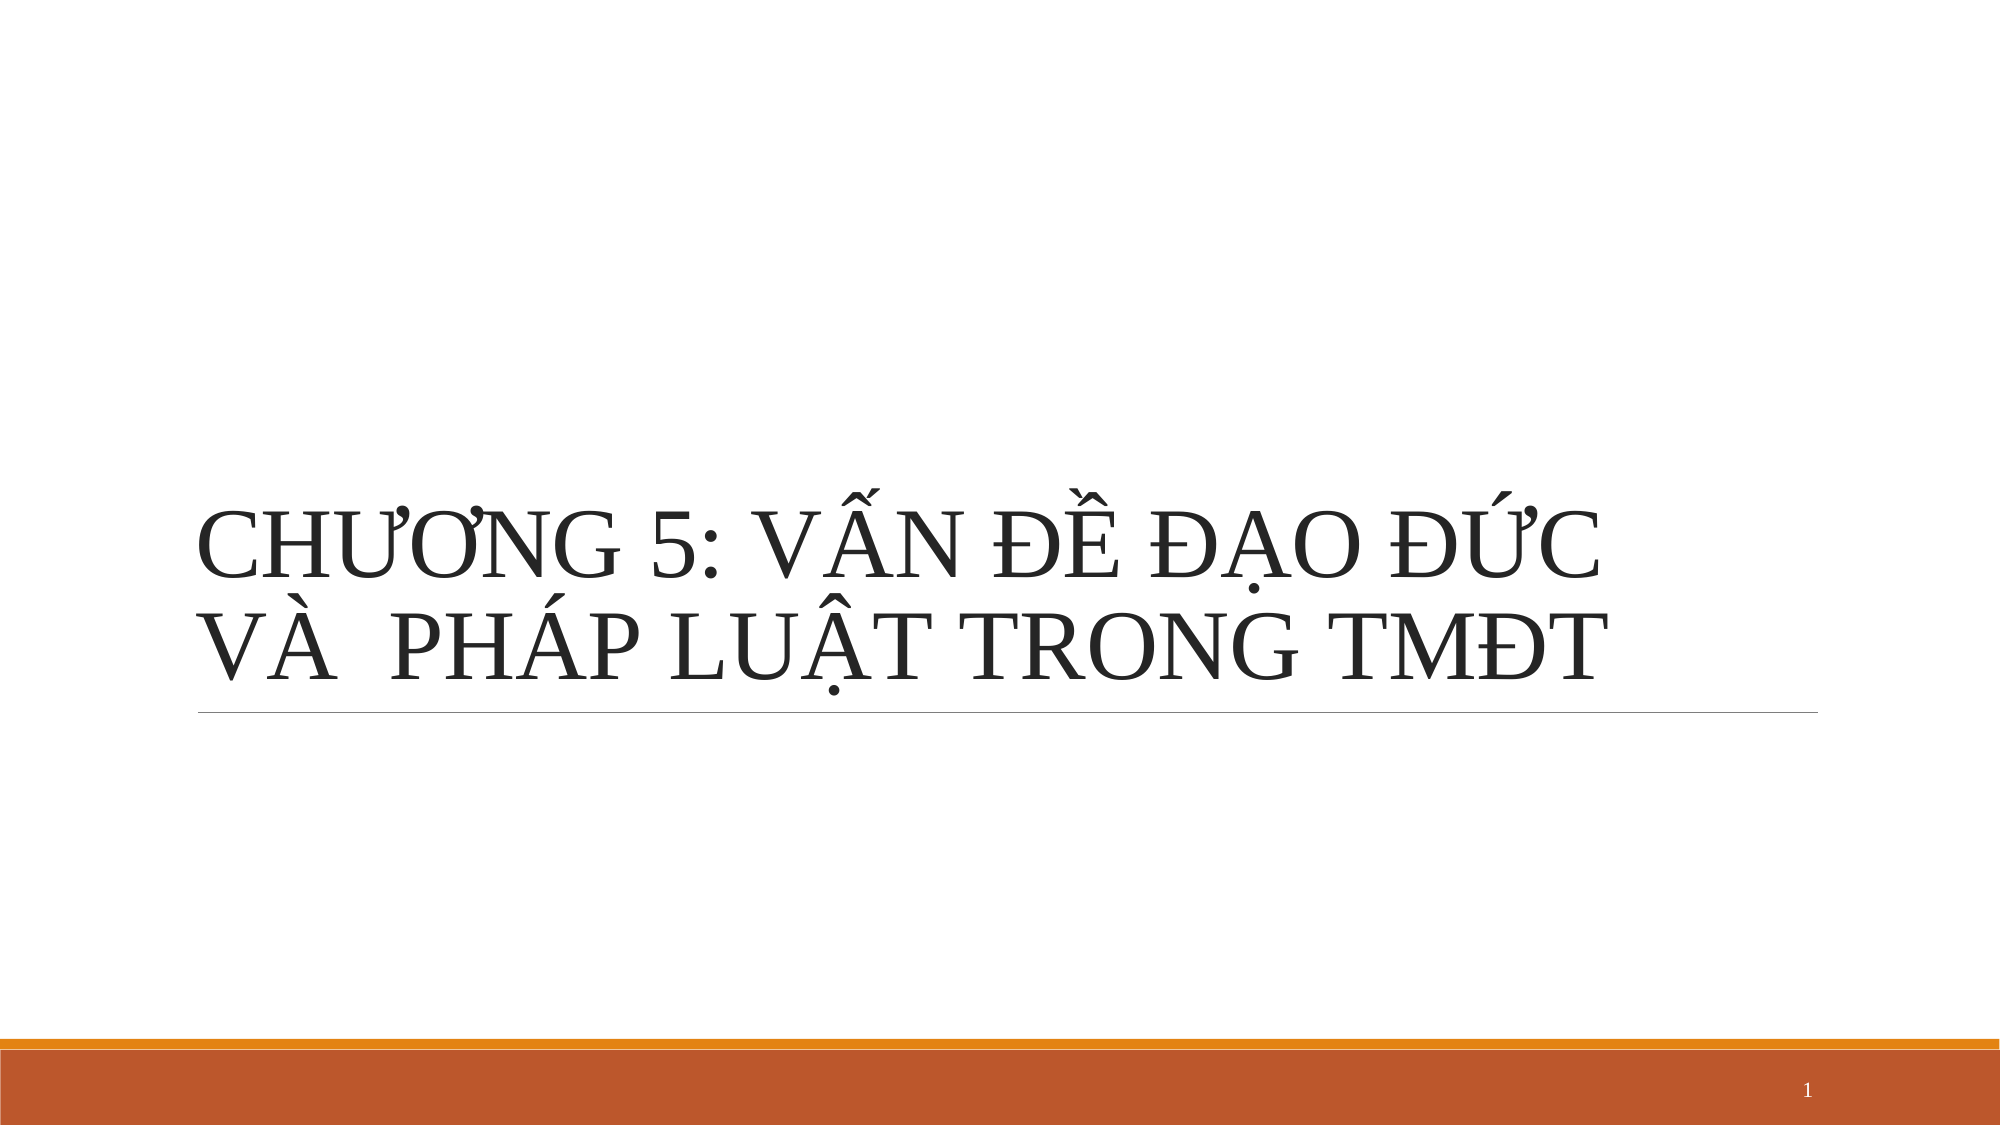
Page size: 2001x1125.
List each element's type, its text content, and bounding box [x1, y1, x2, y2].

slide_number 1 [1796, 1076, 1831, 1125]
title CHƯƠNG 5: VẤN ĐỀ ĐẠO ĐỨC VÀ PHÁP LUẬT TRONG TMĐT [192, 474, 1754, 700]
